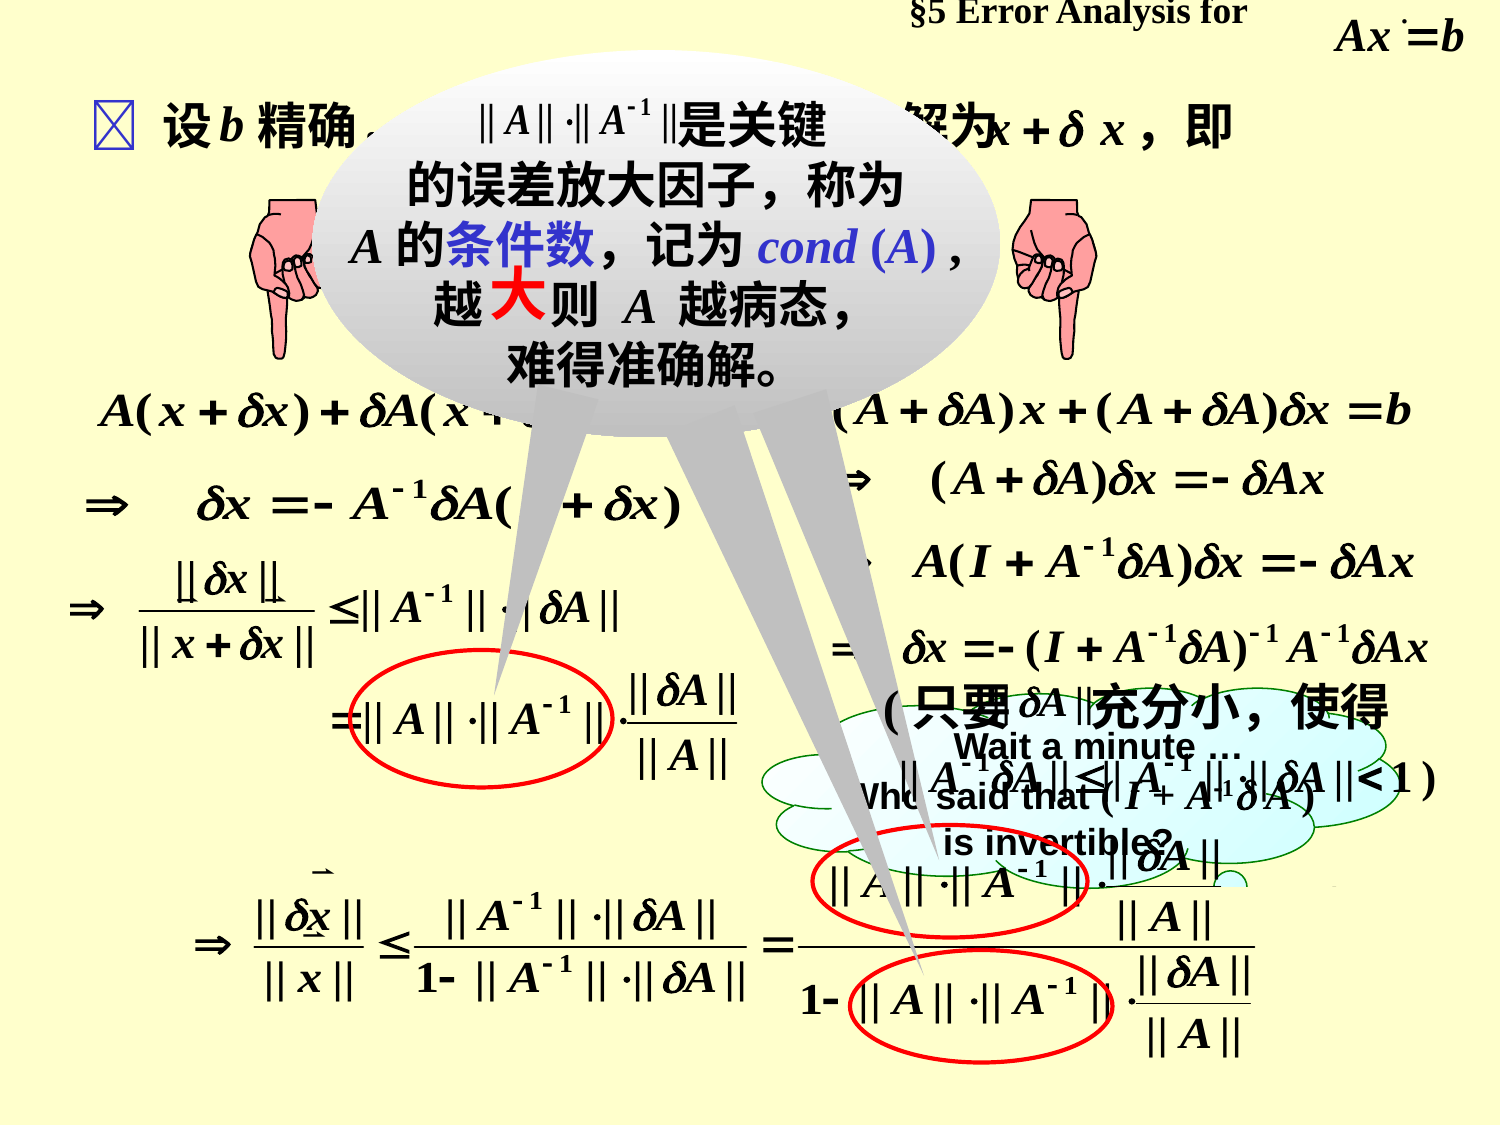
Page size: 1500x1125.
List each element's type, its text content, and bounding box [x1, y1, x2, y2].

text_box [1000, 449, 1338, 515]
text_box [1000, 87, 1263, 167]
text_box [1000, 524, 1425, 598]
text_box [249, 199, 312, 359]
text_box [76, 467, 312, 539]
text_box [87, 374, 312, 447]
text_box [887, 0, 1500, 63]
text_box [1012, 199, 1097, 359]
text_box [868, 668, 1443, 811]
text_box Wait a minute … Who said that ( I + A1 A ) is invertible? [1000, 811, 1380, 861]
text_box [1000, 612, 1438, 668]
text_box [1125, 887, 1463, 1100]
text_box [1000, 374, 1425, 444]
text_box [74, 87, 312, 167]
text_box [187, 824, 1264, 1069]
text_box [1137, 887, 1451, 1091]
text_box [62, 549, 312, 789]
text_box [312, 49, 1000, 998]
